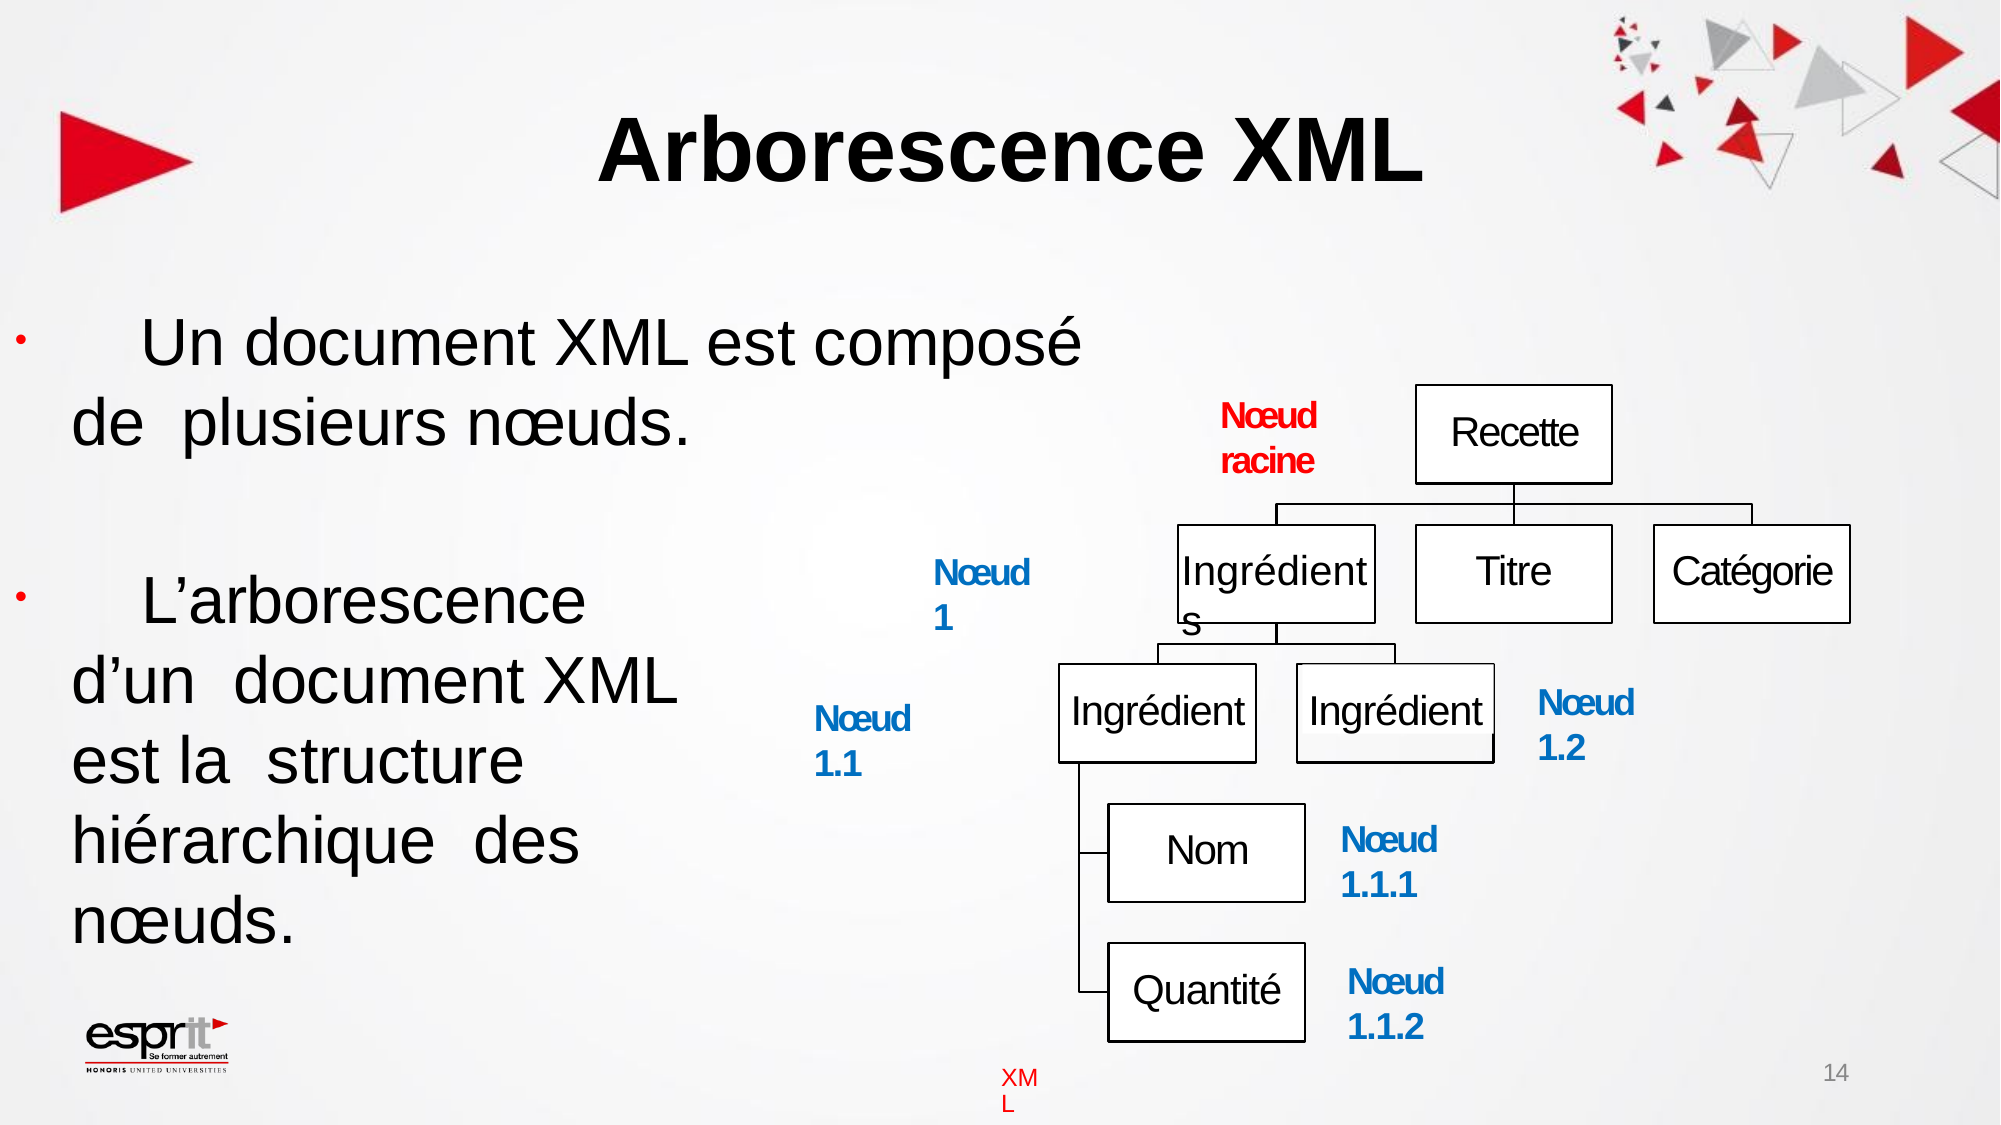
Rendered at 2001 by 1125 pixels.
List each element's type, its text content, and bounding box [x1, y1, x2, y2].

text_box Un document XML est composé de plusieurs nœuds. [12, 296, 1122, 459]
slide_number 14 [1816, 1060, 1855, 1125]
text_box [1058, 662, 1258, 764]
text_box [1176, 523, 1377, 625]
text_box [1077, 384, 1754, 994]
text_box Nœud 1 [931, 545, 1059, 638]
text_box Nœud 1.1 [811, 691, 969, 784]
footer XML [998, 1065, 1049, 1125]
title Arborescence XML [594, 88, 1428, 279]
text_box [1107, 941, 1307, 1043]
picture [0, 0, 2000, 1125]
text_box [1414, 523, 1614, 625]
text_box Nœud 1.1.2 [1344, 1002, 1531, 1047]
text_box L’arborescence d’un document XML est la structure hiérarchique des nœuds. [12, 554, 717, 957]
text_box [1107, 802, 1307, 904]
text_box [1652, 523, 1852, 625]
